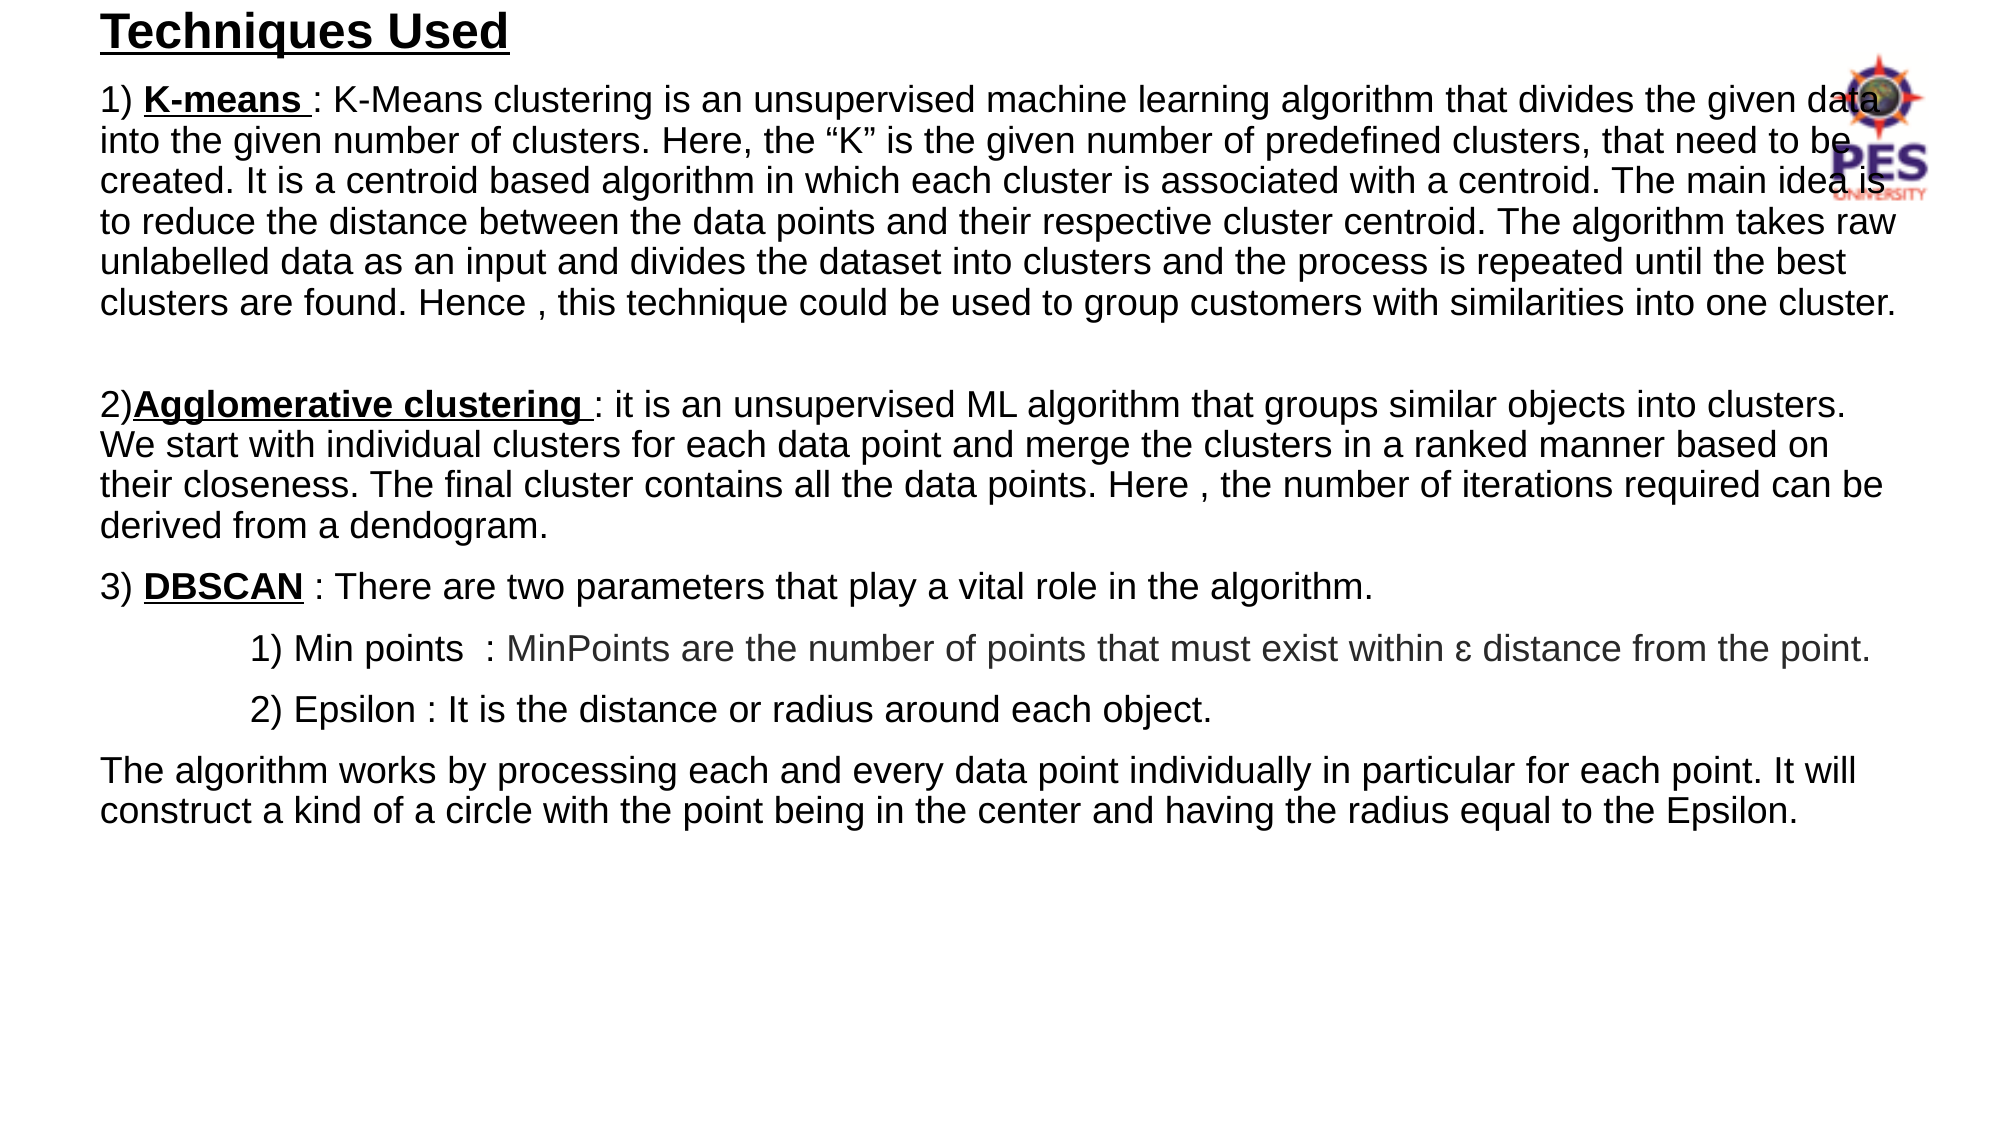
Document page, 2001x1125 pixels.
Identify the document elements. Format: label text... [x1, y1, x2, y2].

subtitle Techniques Used 1) K-means : K-Means clustering is an unsupervised machine learning algorithm that divides the given data into the given number of clusters. Here, the “K” is the given number of predefined clusters, that need to be created. It is a centroid based algorithm in which each cluster is associated with a centroid. The main idea is to reduce the distance between the data points and their respective cluster centroid. The algorithm takes raw unlabelled data as an input and divides the dataset into clusters and the process is repeated until the best clusters are found. Hence , this technique could be used to group customers with similarities into one cluster. 2)Agglomerative clustering : it is an unsupervised ML algorithm that groups similar objects into clusters. We start with individual clusters for each data point and merge the clusters in a ranked manner based on their closeness. The final cluster contains all the data points. Here , the number of iterations required can be derived from a dendogram. 3) DBSCAN : There are two parameters that play a vital role in the algorithm. 1) Min points : MinPoints are the number of points that must exist within ɛ distance from the point. 2) Epsilon : It is the distance or radius around each object. The algorithm works by processing each and every data point individually in particular for each point. It will construct a kind of a circle with the point being in the center and having the radius equal to the Epsilon. [99, 44, 1900, 916]
picture [1900, 49, 1938, 213]
